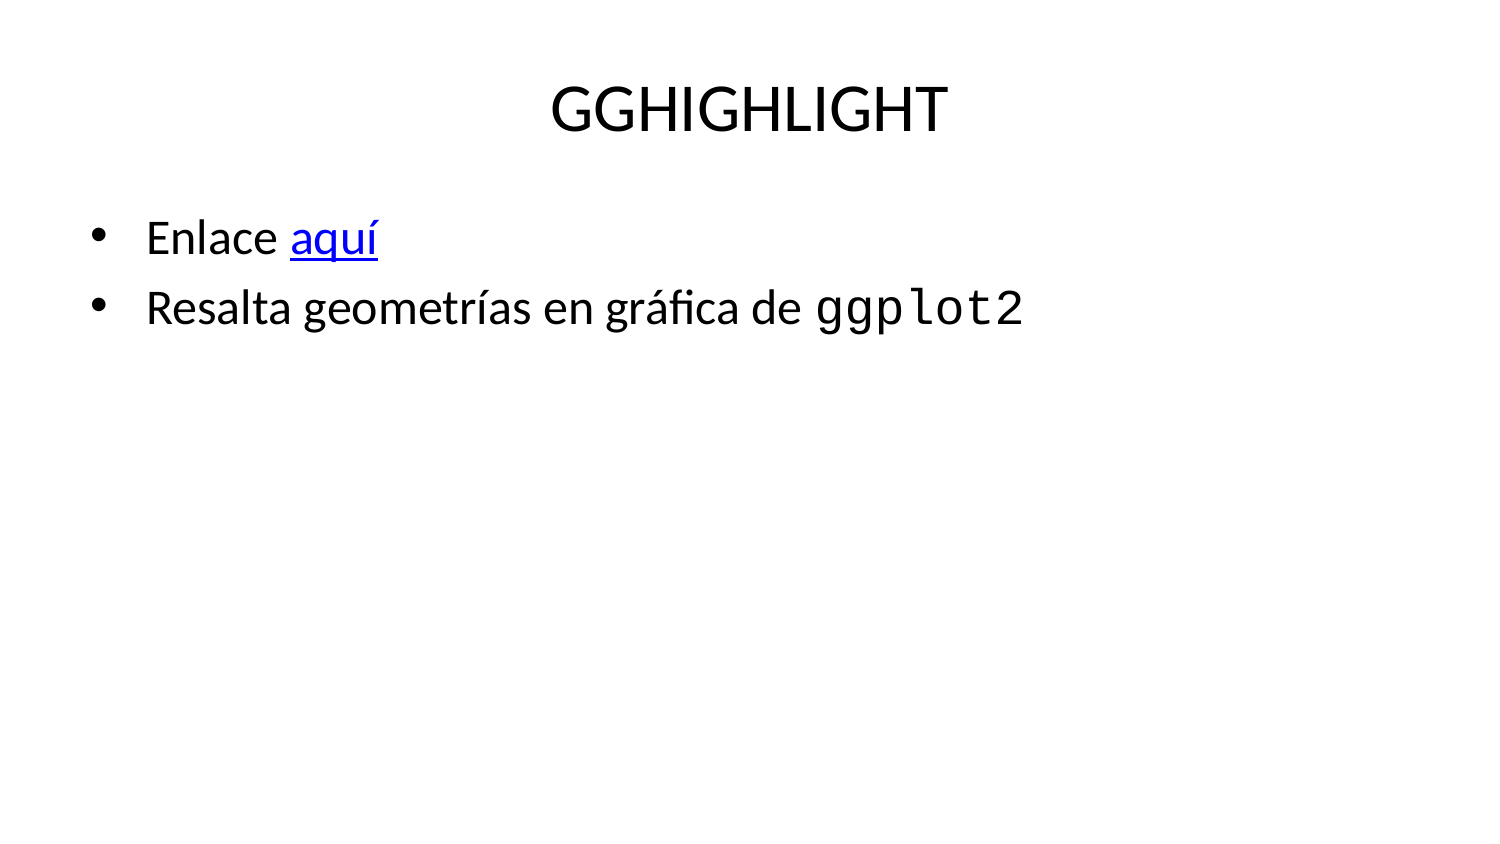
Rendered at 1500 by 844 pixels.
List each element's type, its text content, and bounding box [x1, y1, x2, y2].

list Enlace aquí Resalta geometrías en gráfica de ggplot2 [75, 196, 1425, 754]
title GGHIGHLIGHT [75, 33, 1425, 175]
